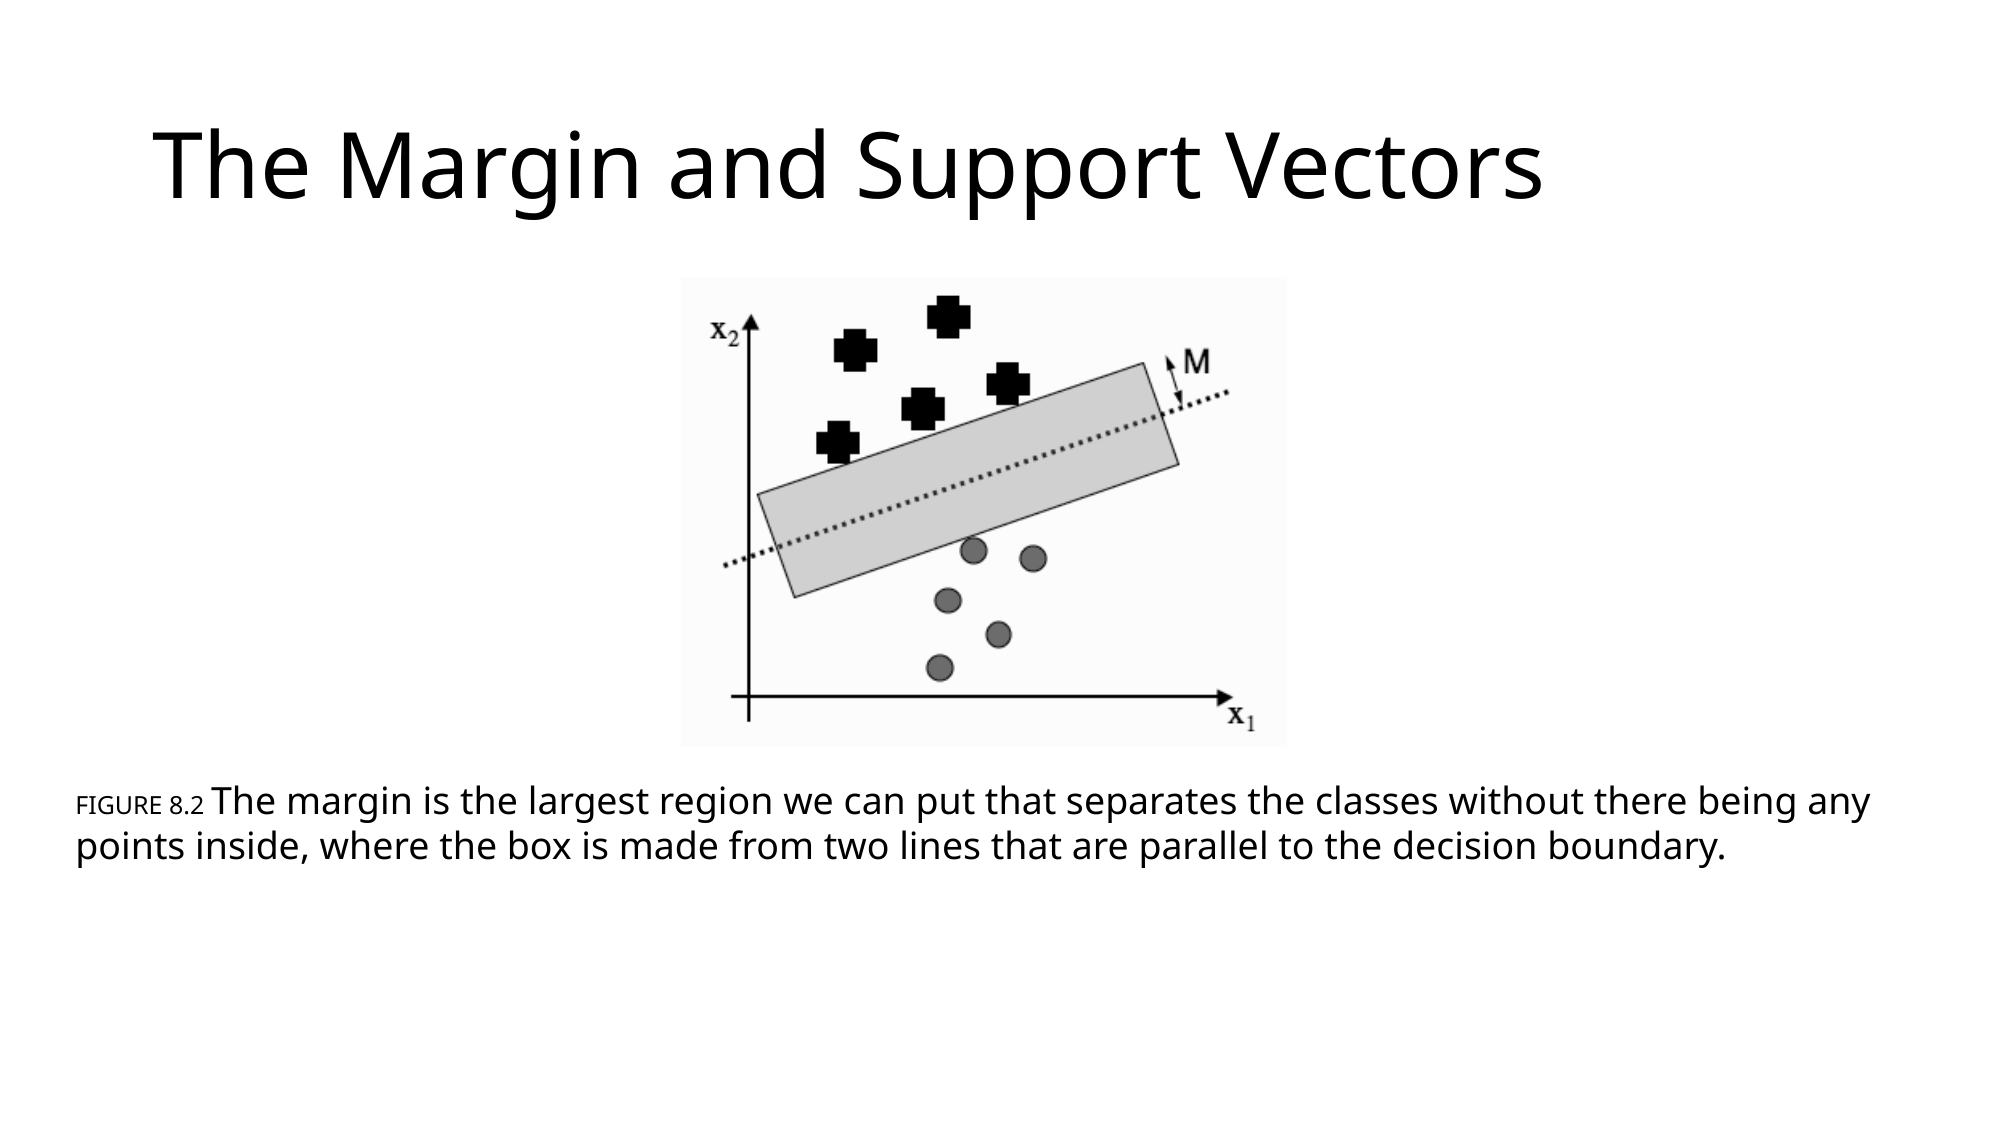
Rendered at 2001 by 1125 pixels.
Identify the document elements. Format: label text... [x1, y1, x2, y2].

text_box FIGURE 8.2 The margin is the largest region we can put that separates the classes without there being any points inside, where the box is made from two lines that are parallel to the decision boundary. [60, 769, 1947, 875]
title The Margin and Support Vectors [137, 59, 1863, 278]
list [680, 277, 1287, 747]
